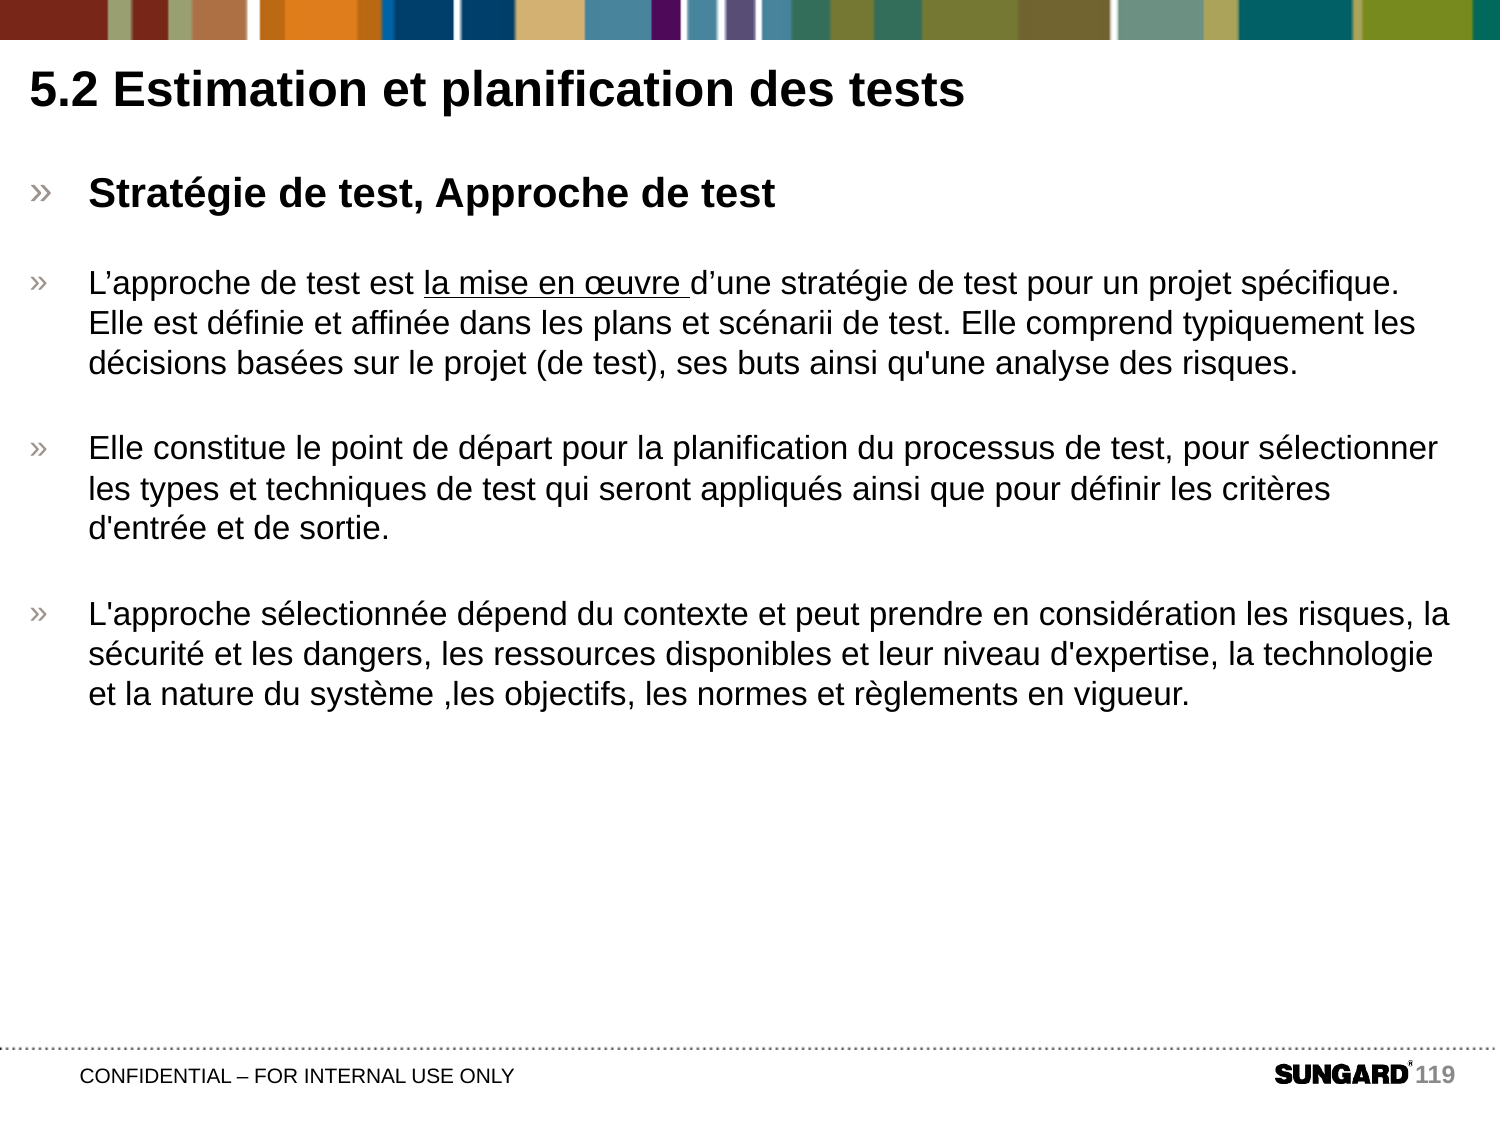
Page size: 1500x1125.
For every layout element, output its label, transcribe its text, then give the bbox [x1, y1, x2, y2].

picture [0, 0, 1500, 40]
list Stratégie de test, Approche de test L’approche de test est la mise en œuvre d’une stratégie de test pour un projet spécifique. Elle est définie et affinée dans les plans et scénarii de test. Elle comprend typiquement les décisions basées sur le projet (de test), ses buts ainsi qu'une analyse des risques. Elle constitue le point de départ pour la planification du processus de test, pour sélectionner les types et techniques de test qui seront appliqués ainsi que pour définir les critères d'entrée et de sortie. L'approche sélectionnée dépend du contexte et peut prendre en considération les risques, la sécurité et les dangers, les ressources disponibles et leur niveau d'expertise, la technologie et la nature du système ,les objectifs, les normes et règlements en vigueur. [29, 165, 1456, 1022]
text_box 119 [1396, 1058, 1456, 1088]
title 5.2 Estimation et planification des tests [29, 55, 1456, 146]
picture [1275, 1060, 1396, 1084]
picture [0, 1043, 1500, 1050]
